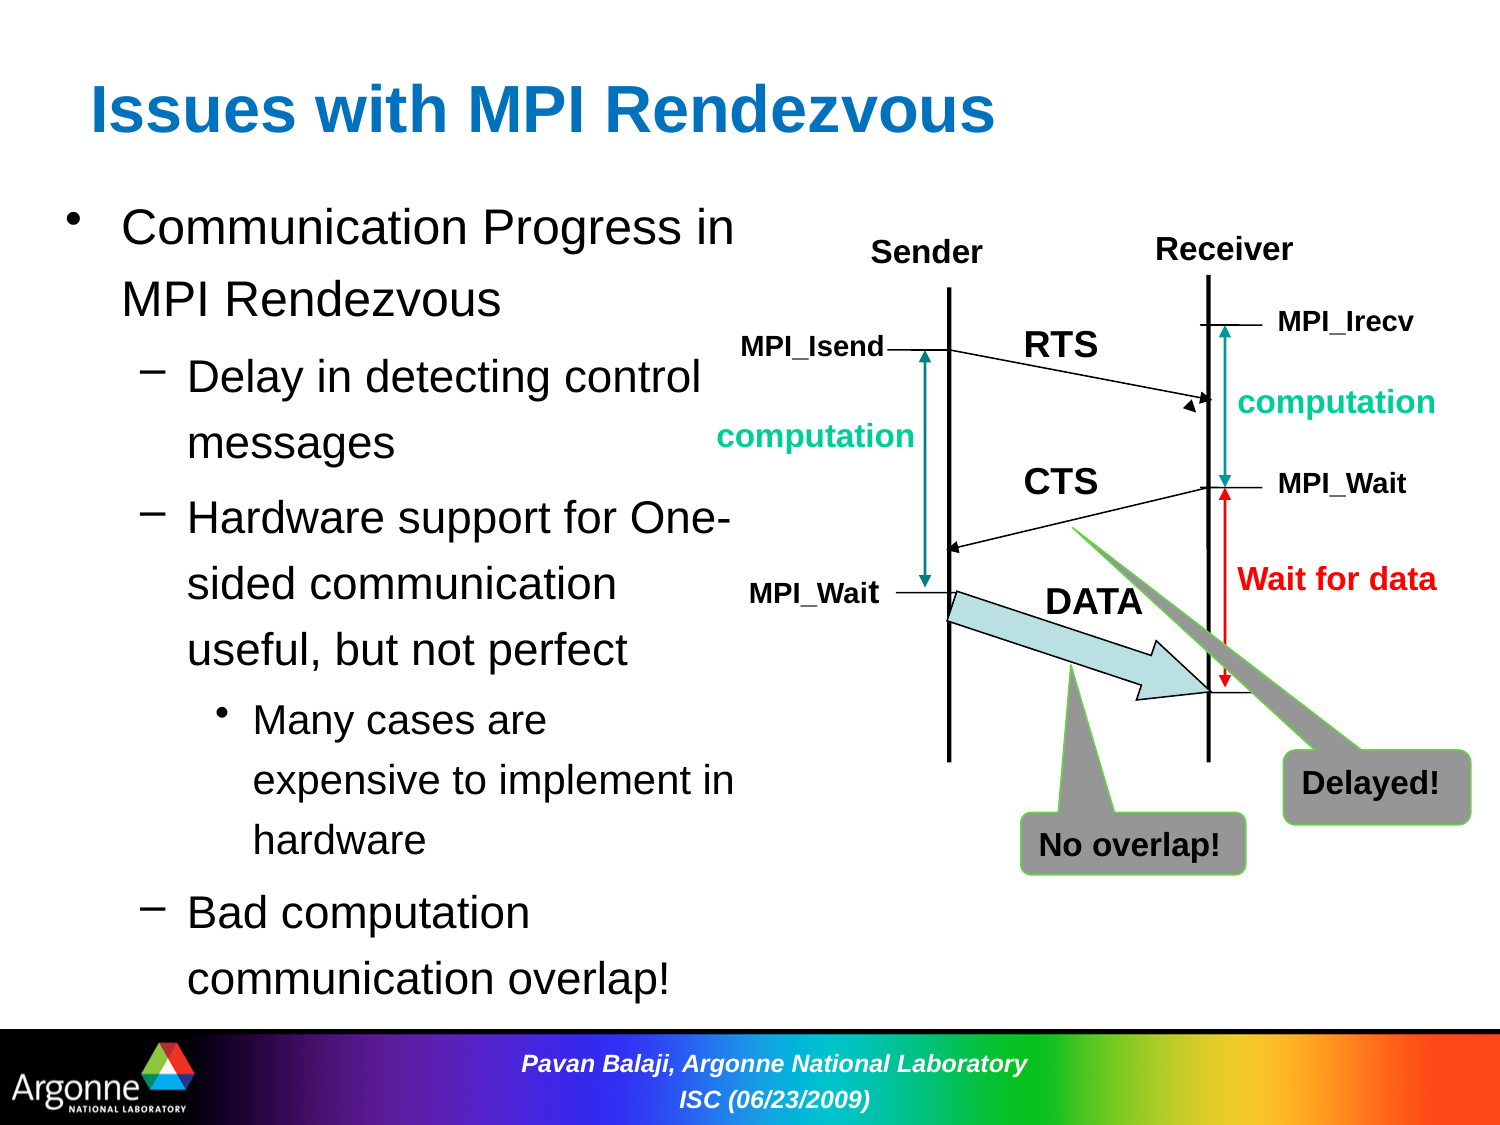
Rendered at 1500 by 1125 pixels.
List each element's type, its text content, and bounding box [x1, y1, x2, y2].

text_box [1218, 427, 1232, 487]
text_box Wait for data [1222, 549, 1453, 605]
text_box [1218, 487, 1232, 549]
picture [0, 1029, 1500, 1125]
text_box CTS [1008, 449, 1114, 510]
text_box [946, 488, 1207, 554]
text_box [918, 462, 932, 588]
text_box [1070, 373, 1213, 404]
title Issues with MPI Rendezvous [74, 24, 1426, 188]
text_box MPI_Irecv [1262, 294, 1430, 345]
text_box computation [701, 406, 931, 462]
text_box [918, 350, 932, 406]
text_box Delayed! [1072, 527, 1471, 825]
text_box No overlap! [1020, 664, 1246, 875]
text_box [947, 591, 1212, 700]
footer Pavan Balaji, Argonne National Laboratory ISC (06/23/2009) [487, 1034, 1063, 1113]
text_box MPI_Wait [1263, 457, 1422, 507]
text_box DATA [1030, 570, 1159, 630]
text_box Sender [855, 222, 999, 277]
text_box MPI_Isend [725, 319, 900, 370]
text_box MPI_Wait [734, 562, 895, 618]
list Communication Progress in MPI Rendezvous Delay in detecting control messages Hardware support for One-sided communication useful, but not perfect Many cases are expensive to implement in hardware Bad computation communication overlap! [49, 174, 763, 1006]
text_box computation [1222, 372, 1452, 427]
text_box RTS [1008, 312, 1114, 373]
text_box [1218, 668, 1232, 688]
text_box Receiver [1140, 219, 1310, 275]
text_box [1218, 326, 1232, 372]
text_box [1182, 399, 1197, 413]
